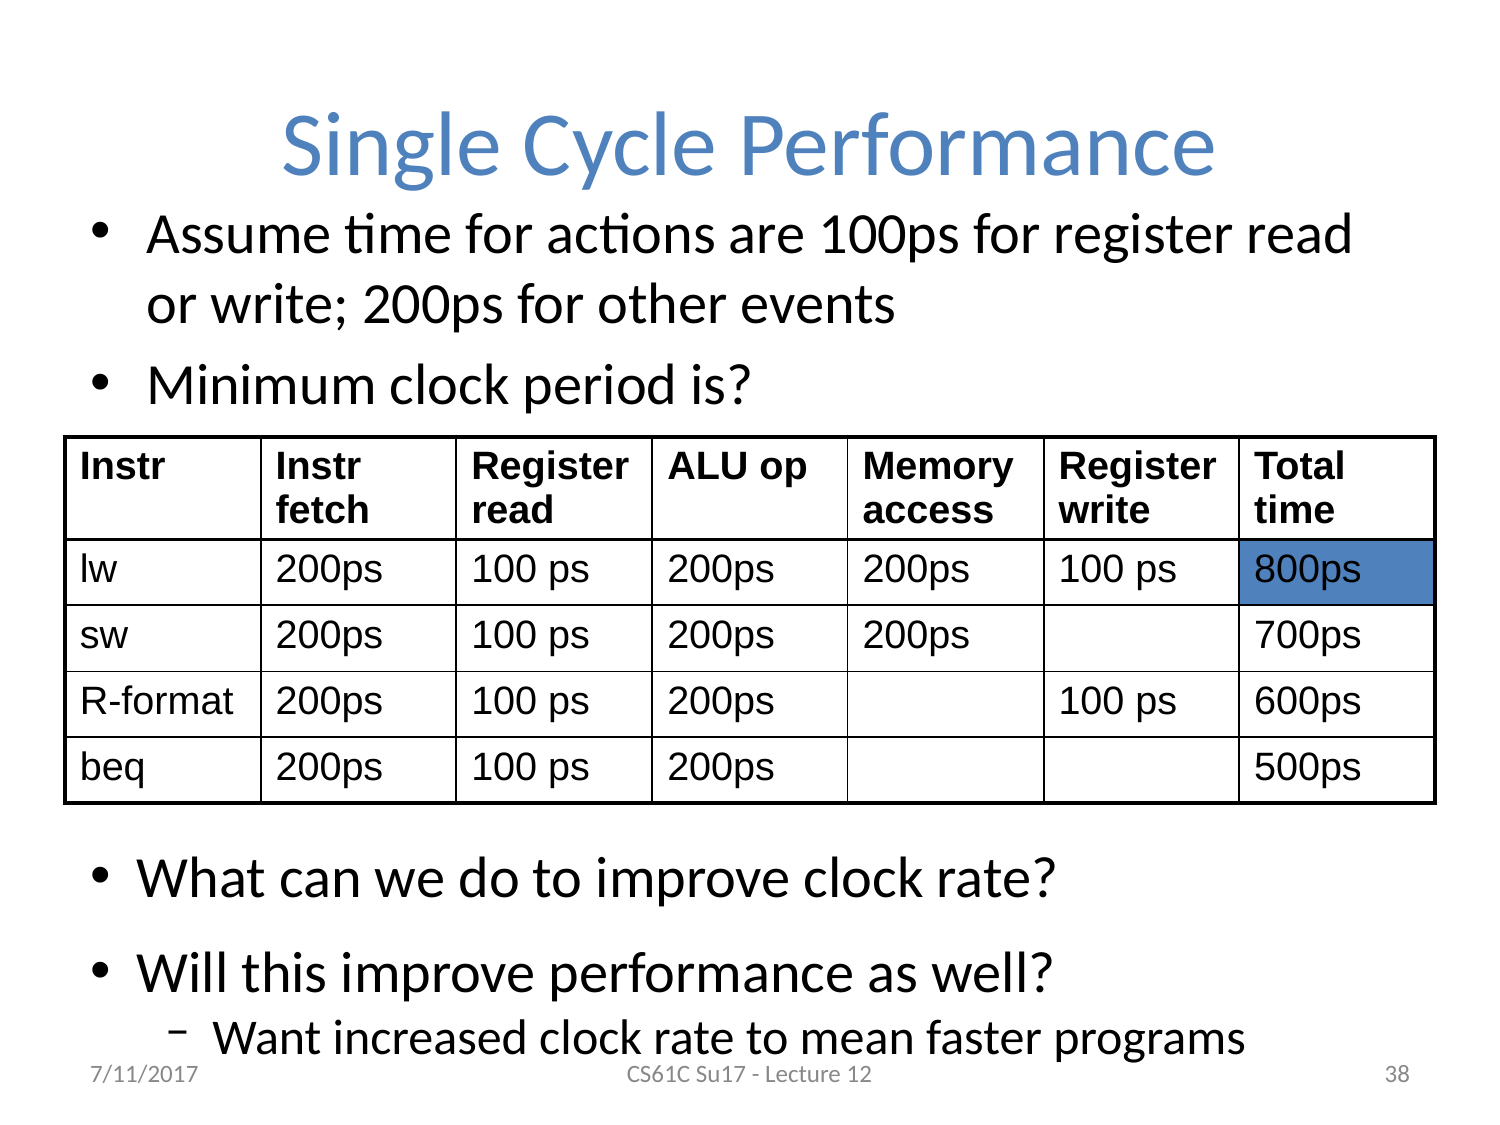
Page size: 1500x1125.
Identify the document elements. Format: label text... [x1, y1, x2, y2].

table_cell 100 ps [1045, 541, 1238, 604]
table_header Instr [67, 439, 260, 538]
table_cell 100 ps [457, 606, 651, 671]
table_cell 700ps [1240, 606, 1433, 671]
footer CS61C Su17 - Lecture 12 [512, 1042, 988, 1103]
table_cell 200ps [262, 672, 455, 736]
table_header Total time [1240, 439, 1433, 538]
text_box What can we do to improve clock rate? Will this improve performance as well? Want increased clock rate to mean faster programs [74, 831, 1425, 1072]
table_cell 200ps [848, 606, 1043, 671]
table_header Instr fetch [262, 439, 455, 538]
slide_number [75, 1042, 425, 1103]
table_cell 600ps [1240, 672, 1433, 736]
title Single Cycle Performance [75, 45, 1425, 187]
table_cell 100 ps [1045, 672, 1238, 736]
table_header ALU op [653, 439, 847, 538]
list Assume time for actions are 100ps for register read or write; 200ps for other events Minimum clock period is? [75, 187, 1425, 435]
table_cell [848, 738, 1043, 801]
table_cell 500ps [1240, 738, 1433, 801]
table_cell 200ps [262, 541, 455, 604]
table_cell 100 ps [457, 672, 651, 736]
table_cell [848, 672, 1043, 736]
table_cell 800ps [1240, 541, 1433, 604]
table_header Register write [1045, 439, 1238, 538]
table_cell 200ps [262, 738, 455, 801]
table_cell 100 ps [457, 541, 651, 604]
table_cell R-format [67, 672, 260, 736]
table_header Register read [457, 439, 651, 538]
table_cell beq [67, 738, 260, 801]
table_cell 200ps [653, 606, 847, 671]
table_cell [1045, 606, 1238, 671]
table_header Memory access [848, 439, 1043, 538]
table_cell 200ps [262, 606, 455, 671]
slide_number ‹#› [1074, 1072, 1425, 1103]
table_cell 200ps [653, 672, 847, 736]
table_cell lw [67, 541, 260, 604]
table_cell [1045, 738, 1238, 801]
table_cell 100 ps [457, 738, 651, 801]
table_cell 200ps [848, 541, 1043, 604]
table_cell 200ps [653, 541, 847, 604]
table_cell sw [67, 606, 260, 671]
table_cell 200ps [653, 738, 847, 801]
